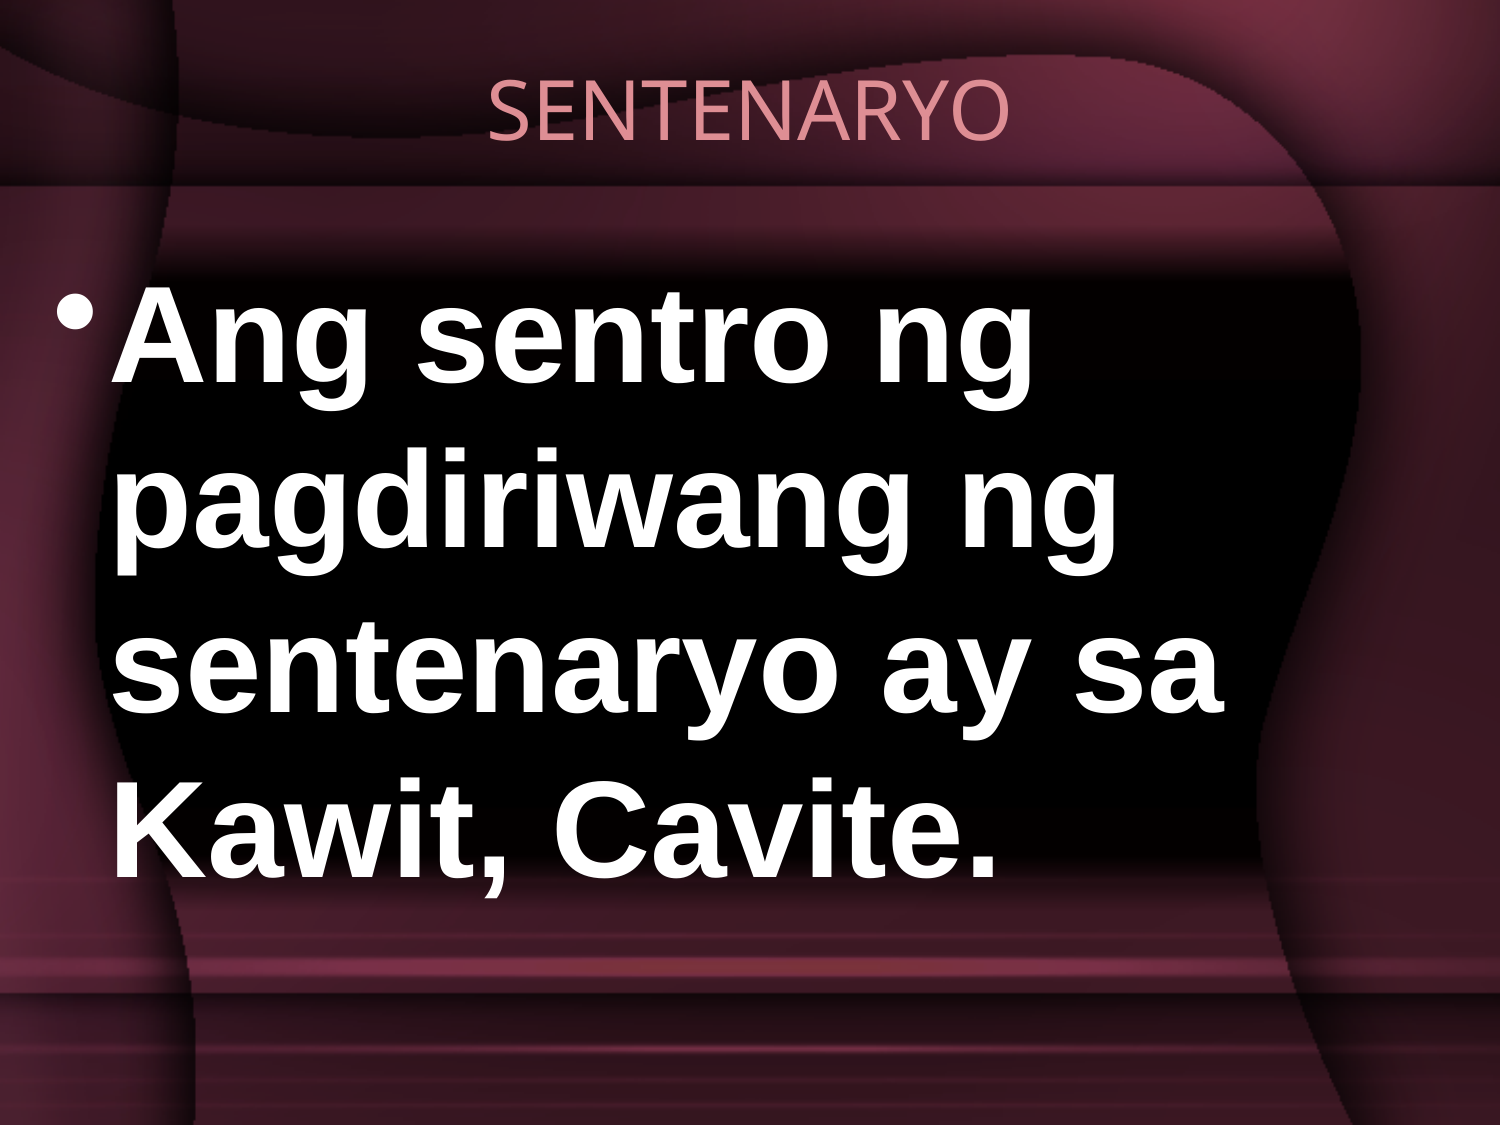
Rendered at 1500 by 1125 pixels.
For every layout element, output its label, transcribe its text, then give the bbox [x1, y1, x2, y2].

list Ang sentro ng pagdiriwang ng sentenaryo ay sa Kawit, Cavite. [37, 237, 1500, 1088]
title SENTENARYO [87, 0, 1413, 216]
picture [0, 0, 1500, 1125]
